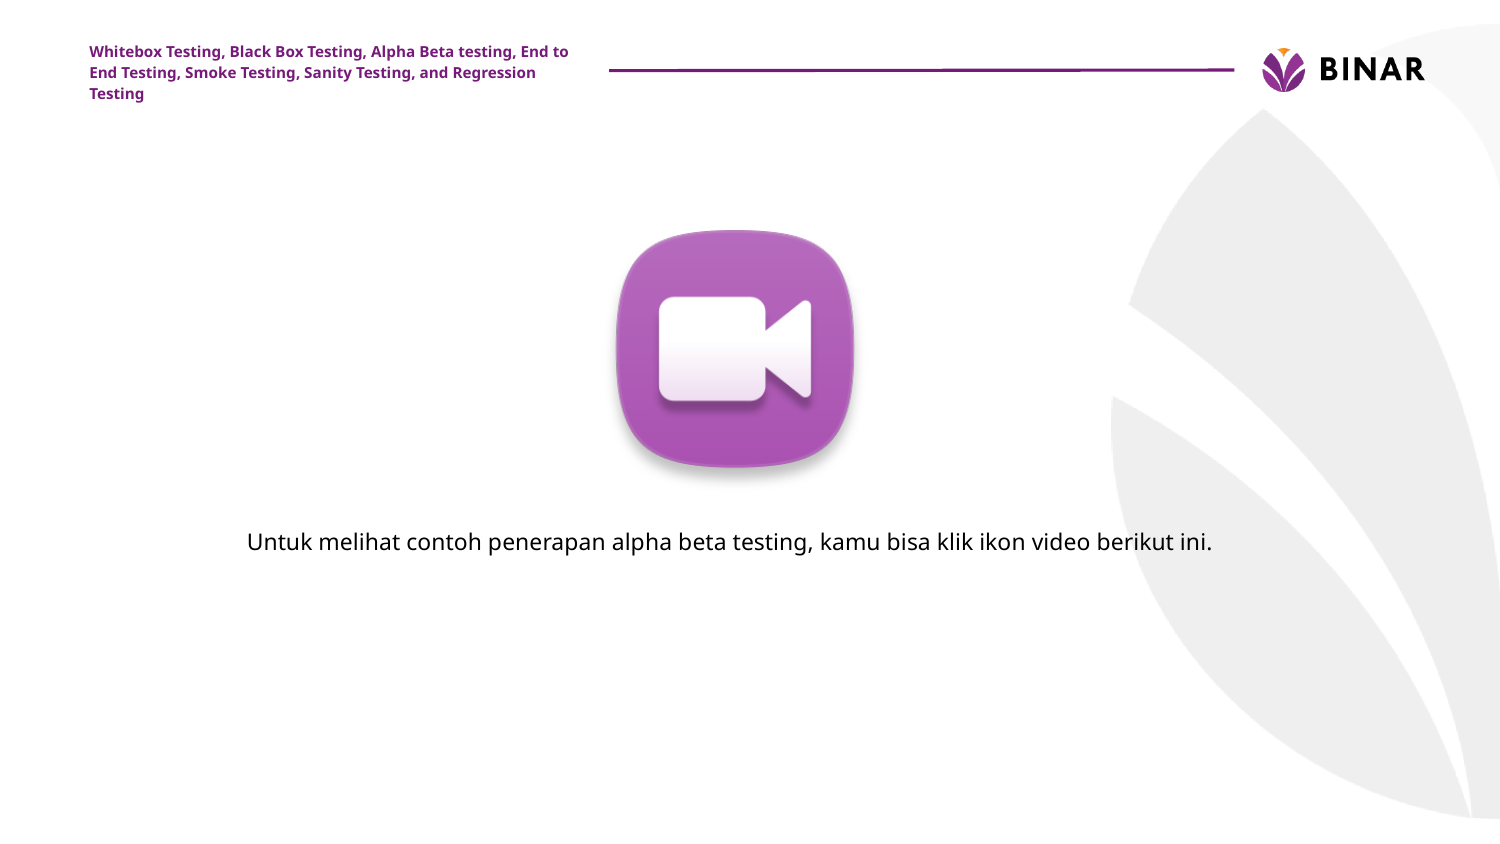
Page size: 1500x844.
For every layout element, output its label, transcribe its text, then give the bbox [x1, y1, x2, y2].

picture [1110, 24, 1500, 819]
picture [602, 227, 868, 494]
text_box Untuk melihat contoh penerapan alpha beta testing, kamu bisa klik ikon video berikut ini. [231, 466, 1105, 613]
text_box Whitebox Testing, Black Box Testing, Alpha Beta testing, End to End Testing, Smoke Testing, Sanity Testing, and Regression Testing [74, 23, 610, 118]
